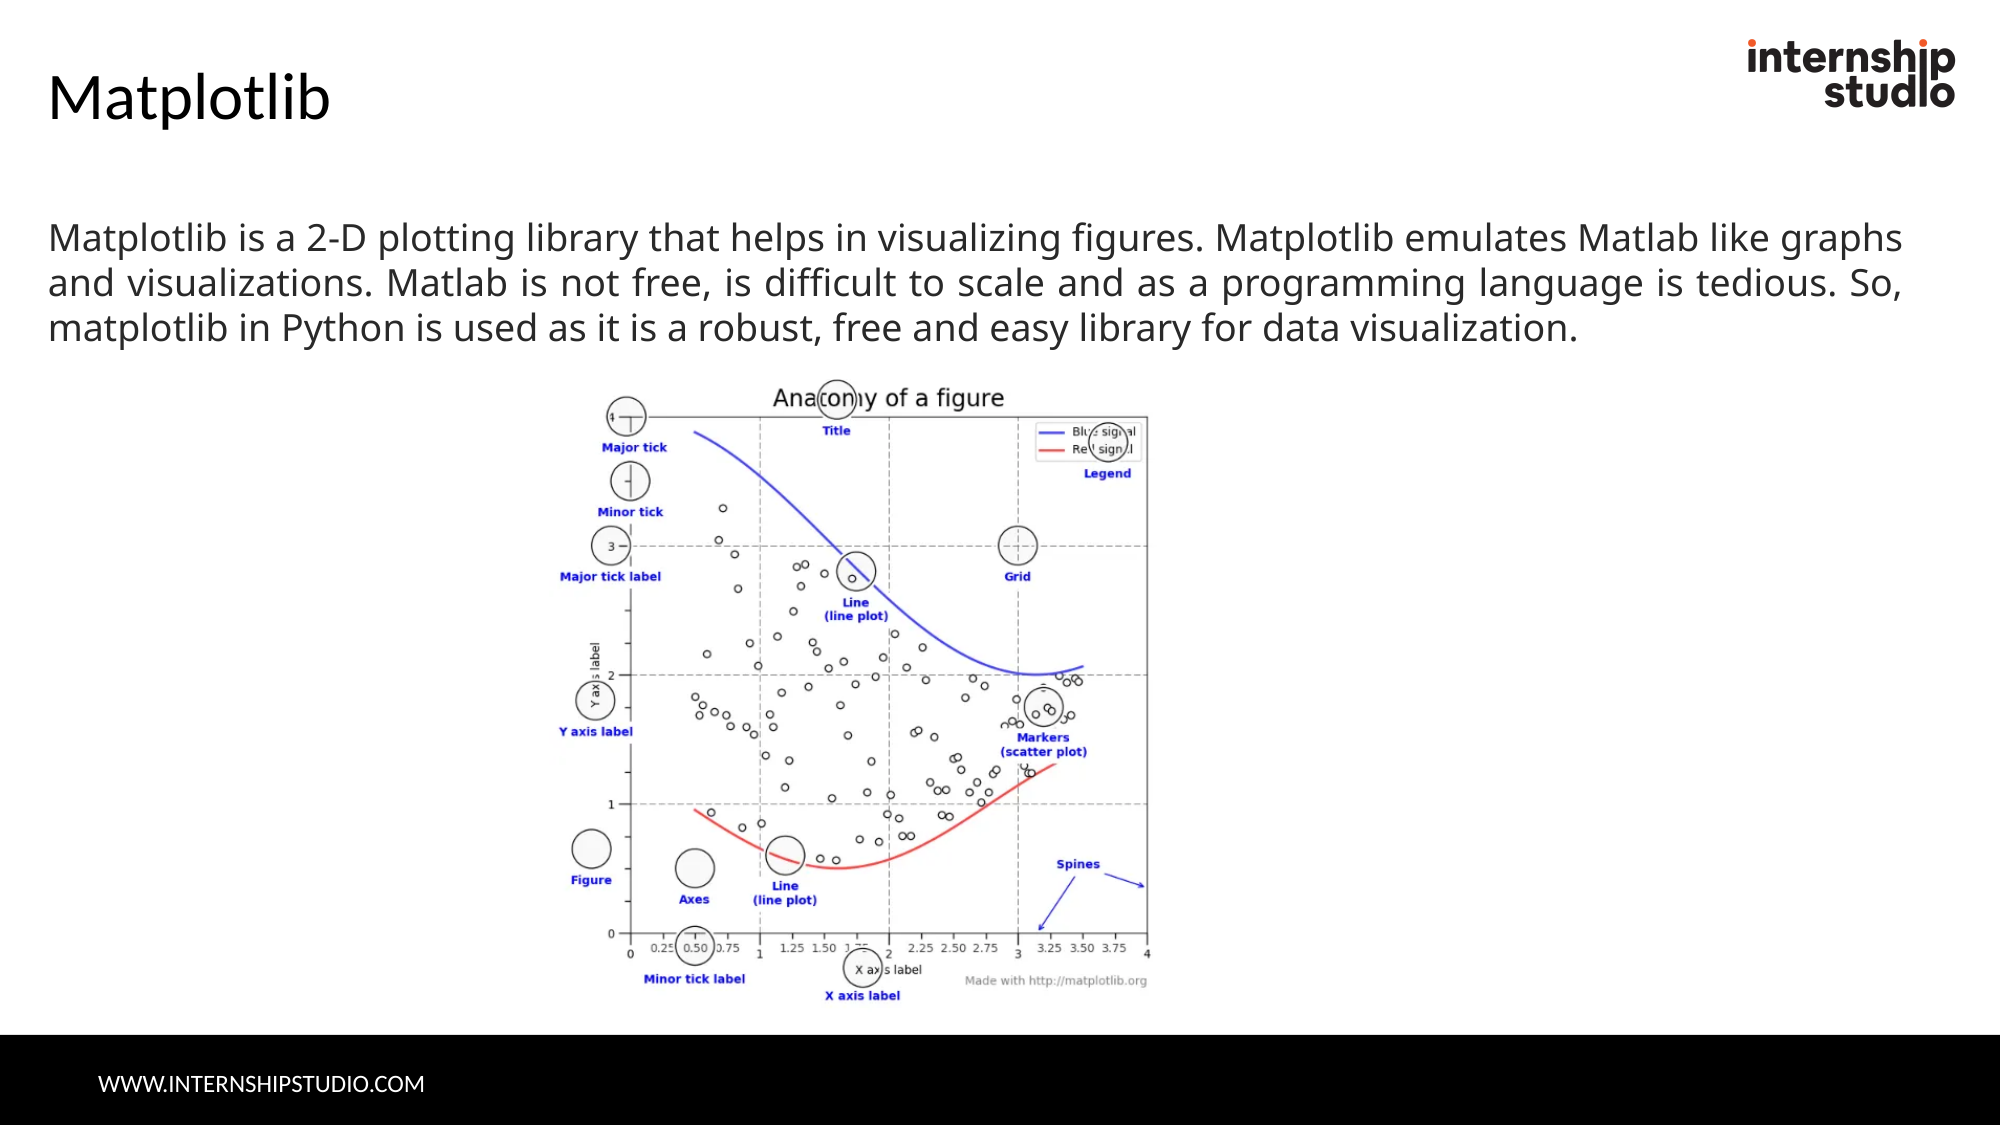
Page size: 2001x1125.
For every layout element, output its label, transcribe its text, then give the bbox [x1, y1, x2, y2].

picture [1718, 26, 1963, 118]
picture [549, 379, 1177, 1014]
text_box WWW.INTERNSHIPSTUDIO.COM [83, 1059, 550, 1105]
text_box Matplotlib is a 2-D plotting library that helps in visualizing figures. Matplotlib emulates Matlab like graphs and visualizations. Matlab is not free, is difficult to scale and as a programming language is tedious. So, matplotlib in Python is used as it is a robust, free and easy library for data visualization. [33, 206, 1920, 357]
text_box [0, 1034, 2000, 1125]
text_box Matplotlib [33, 45, 1309, 141]
